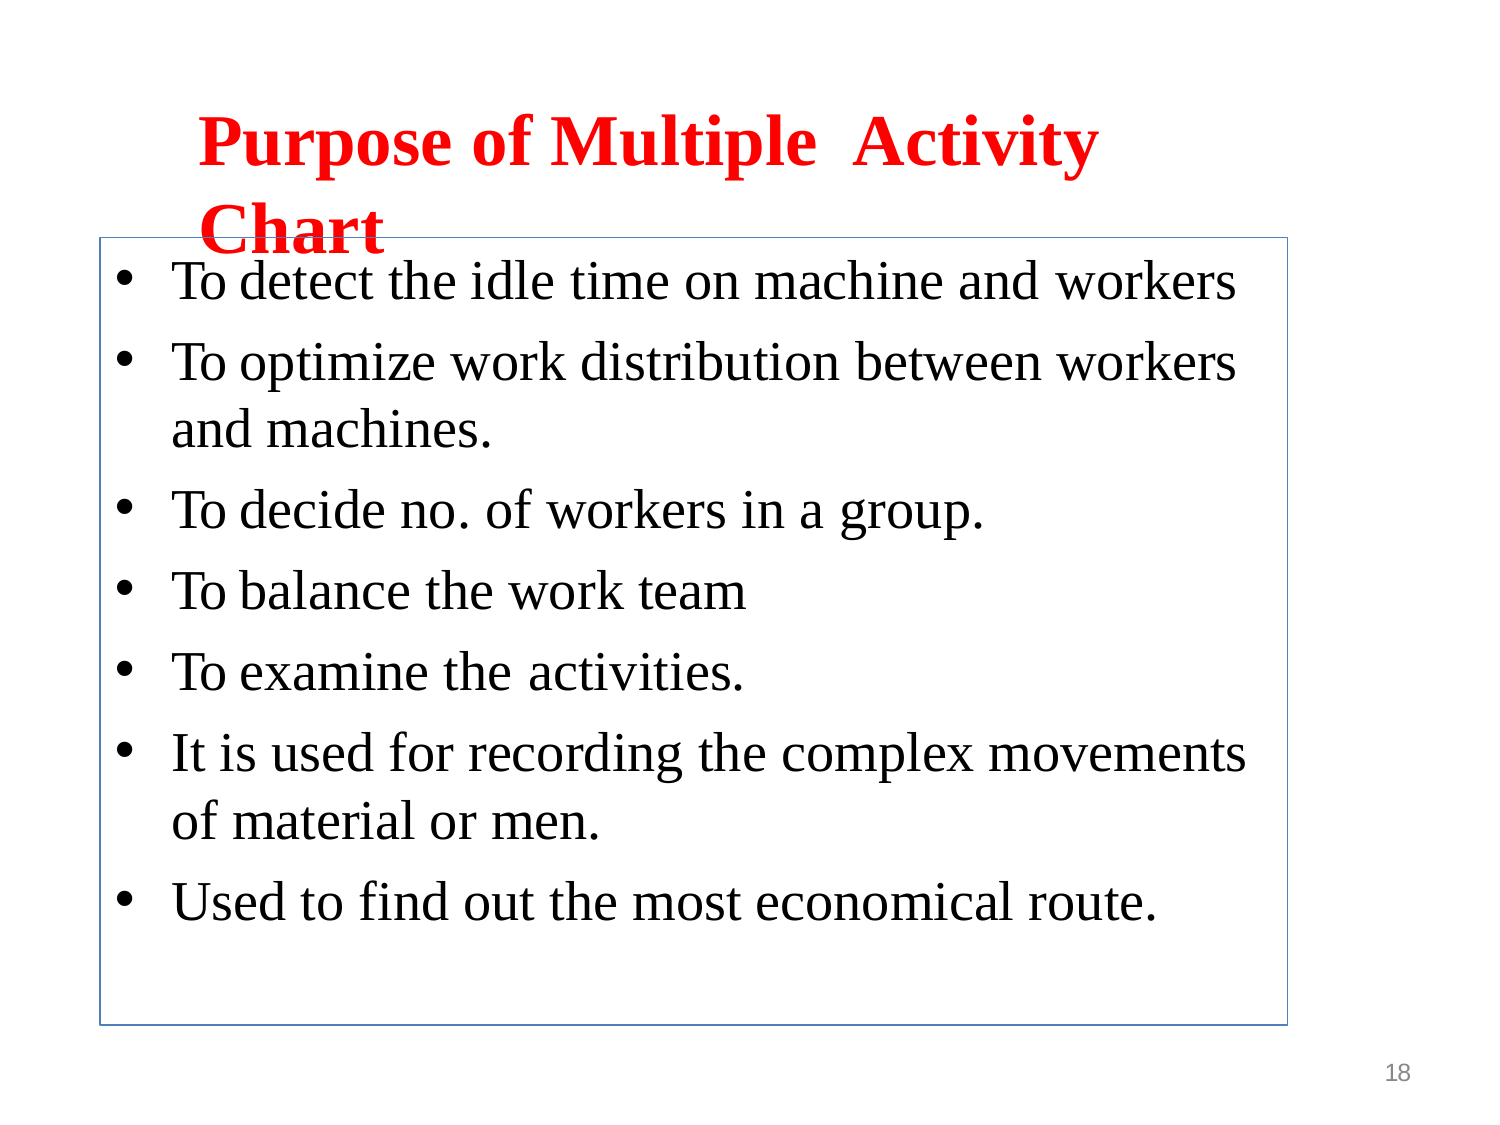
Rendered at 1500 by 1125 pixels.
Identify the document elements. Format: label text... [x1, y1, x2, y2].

text_box [99, 237, 1288, 1025]
text_box To detect the idle time on machine and workers To optimize work distribution between workers and machines. To decide no. of workers in a group. To balance the work team To examine the activities. It is used for recording the complex movements of material or men. Used to find out the most economical route. [112, 227, 1275, 932]
title Purpose of Multiple Activity Chart [196, 90, 1304, 281]
slide_number 18 [1378, 1060, 1417, 1125]
